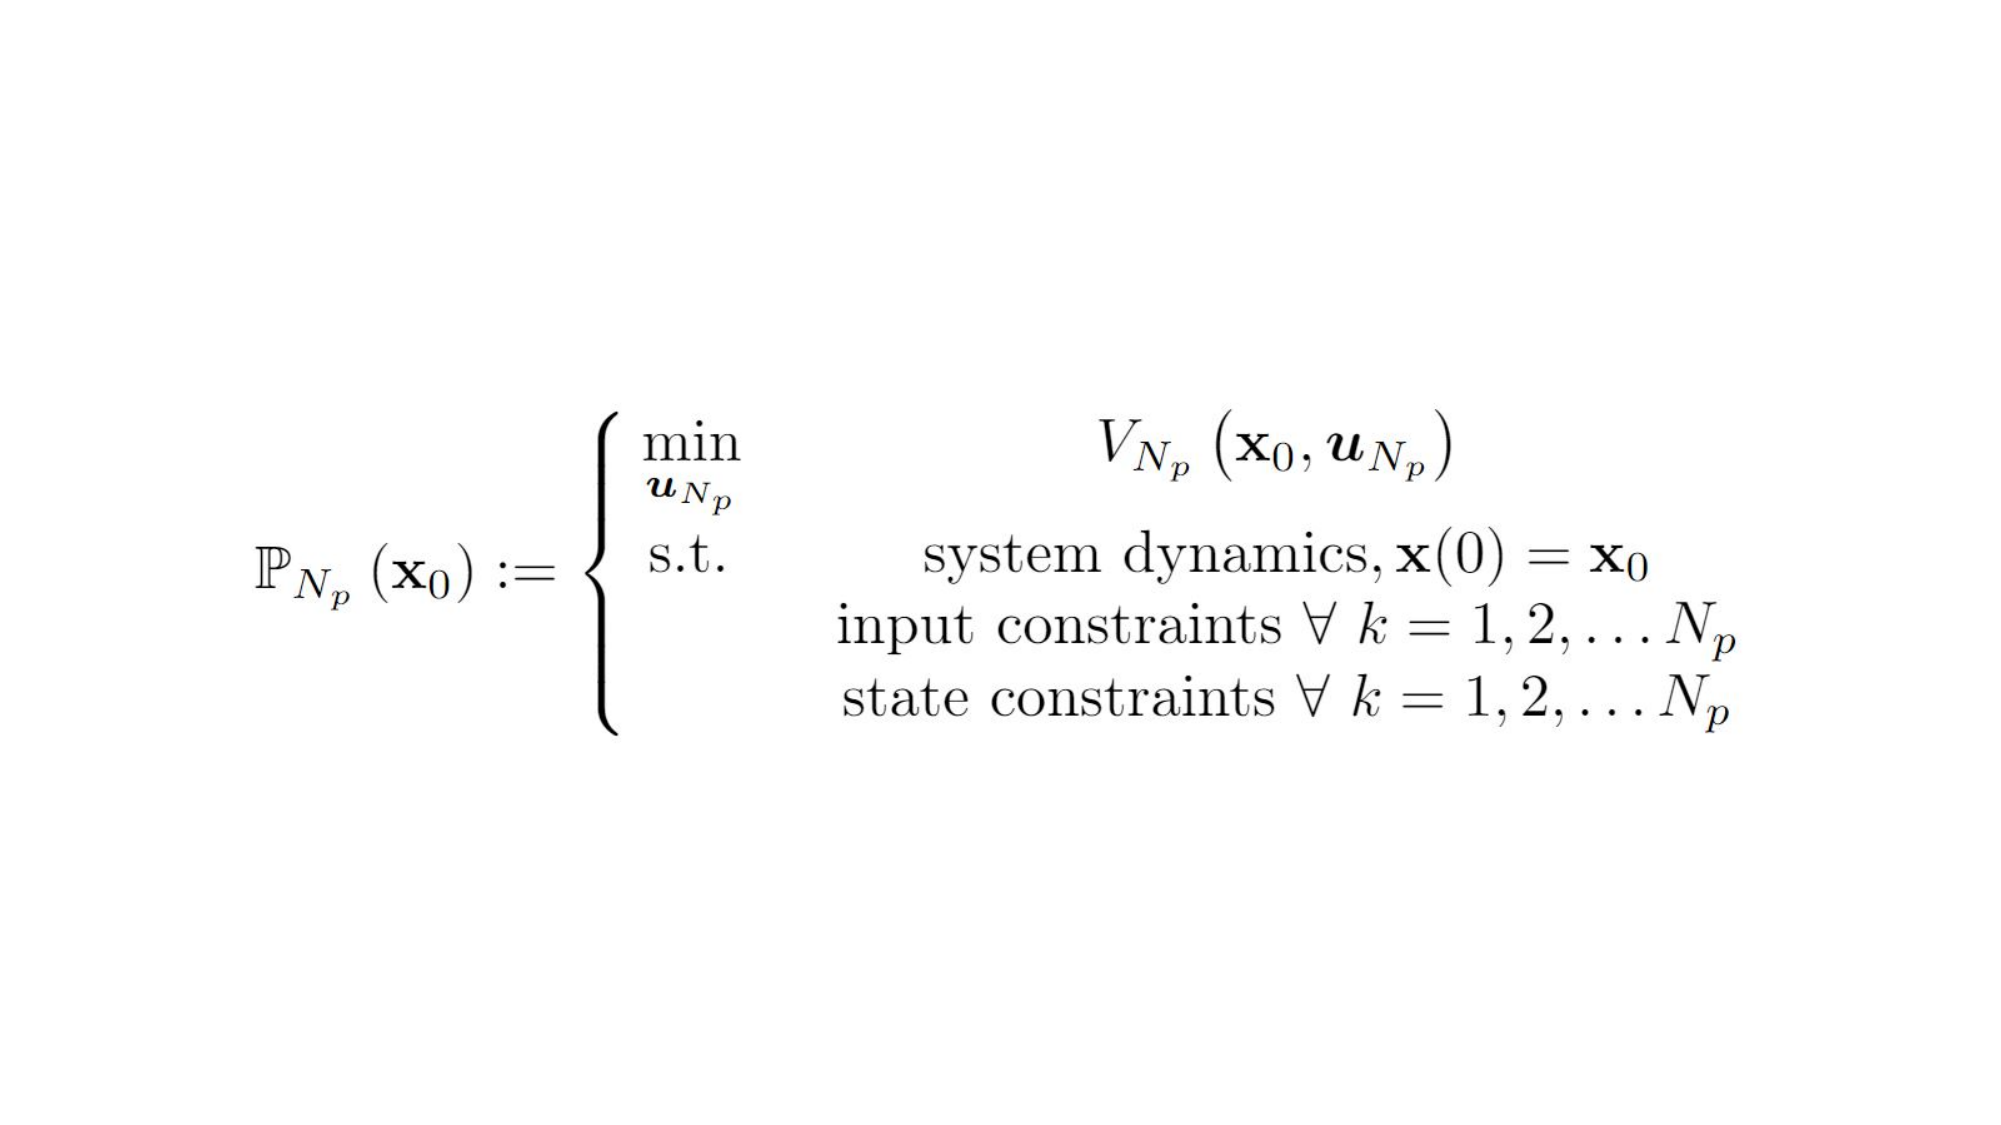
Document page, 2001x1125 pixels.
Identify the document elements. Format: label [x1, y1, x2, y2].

list [241, 373, 1759, 752]
